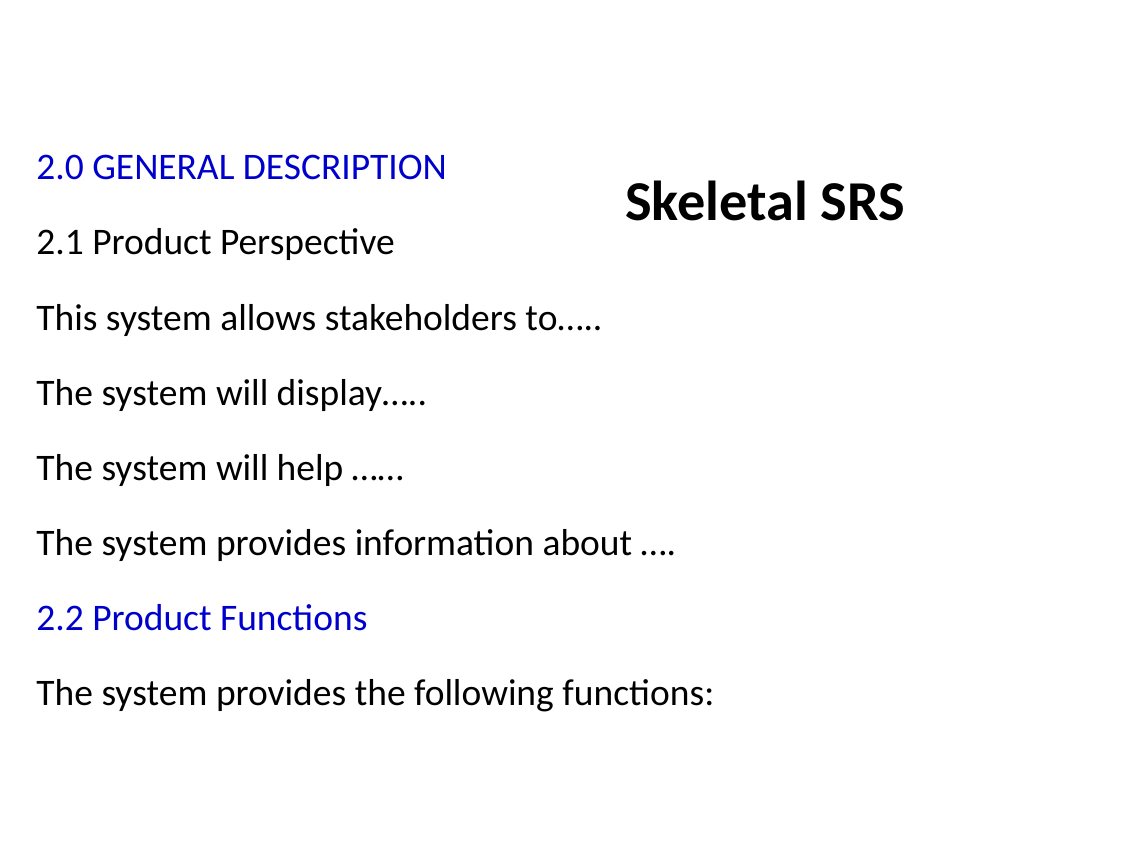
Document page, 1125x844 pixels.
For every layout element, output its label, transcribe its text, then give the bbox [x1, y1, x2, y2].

list 2.0 GENERAL DESCRIPTION 2.1 Product Perspective This system allows stakeholders to….. The system will display….. The system will help …… The system provides information about …. 2.2 Product Functions The system provides the following functions: [28, 131, 829, 627]
title Skeletal SRS [829, 131, 1125, 237]
